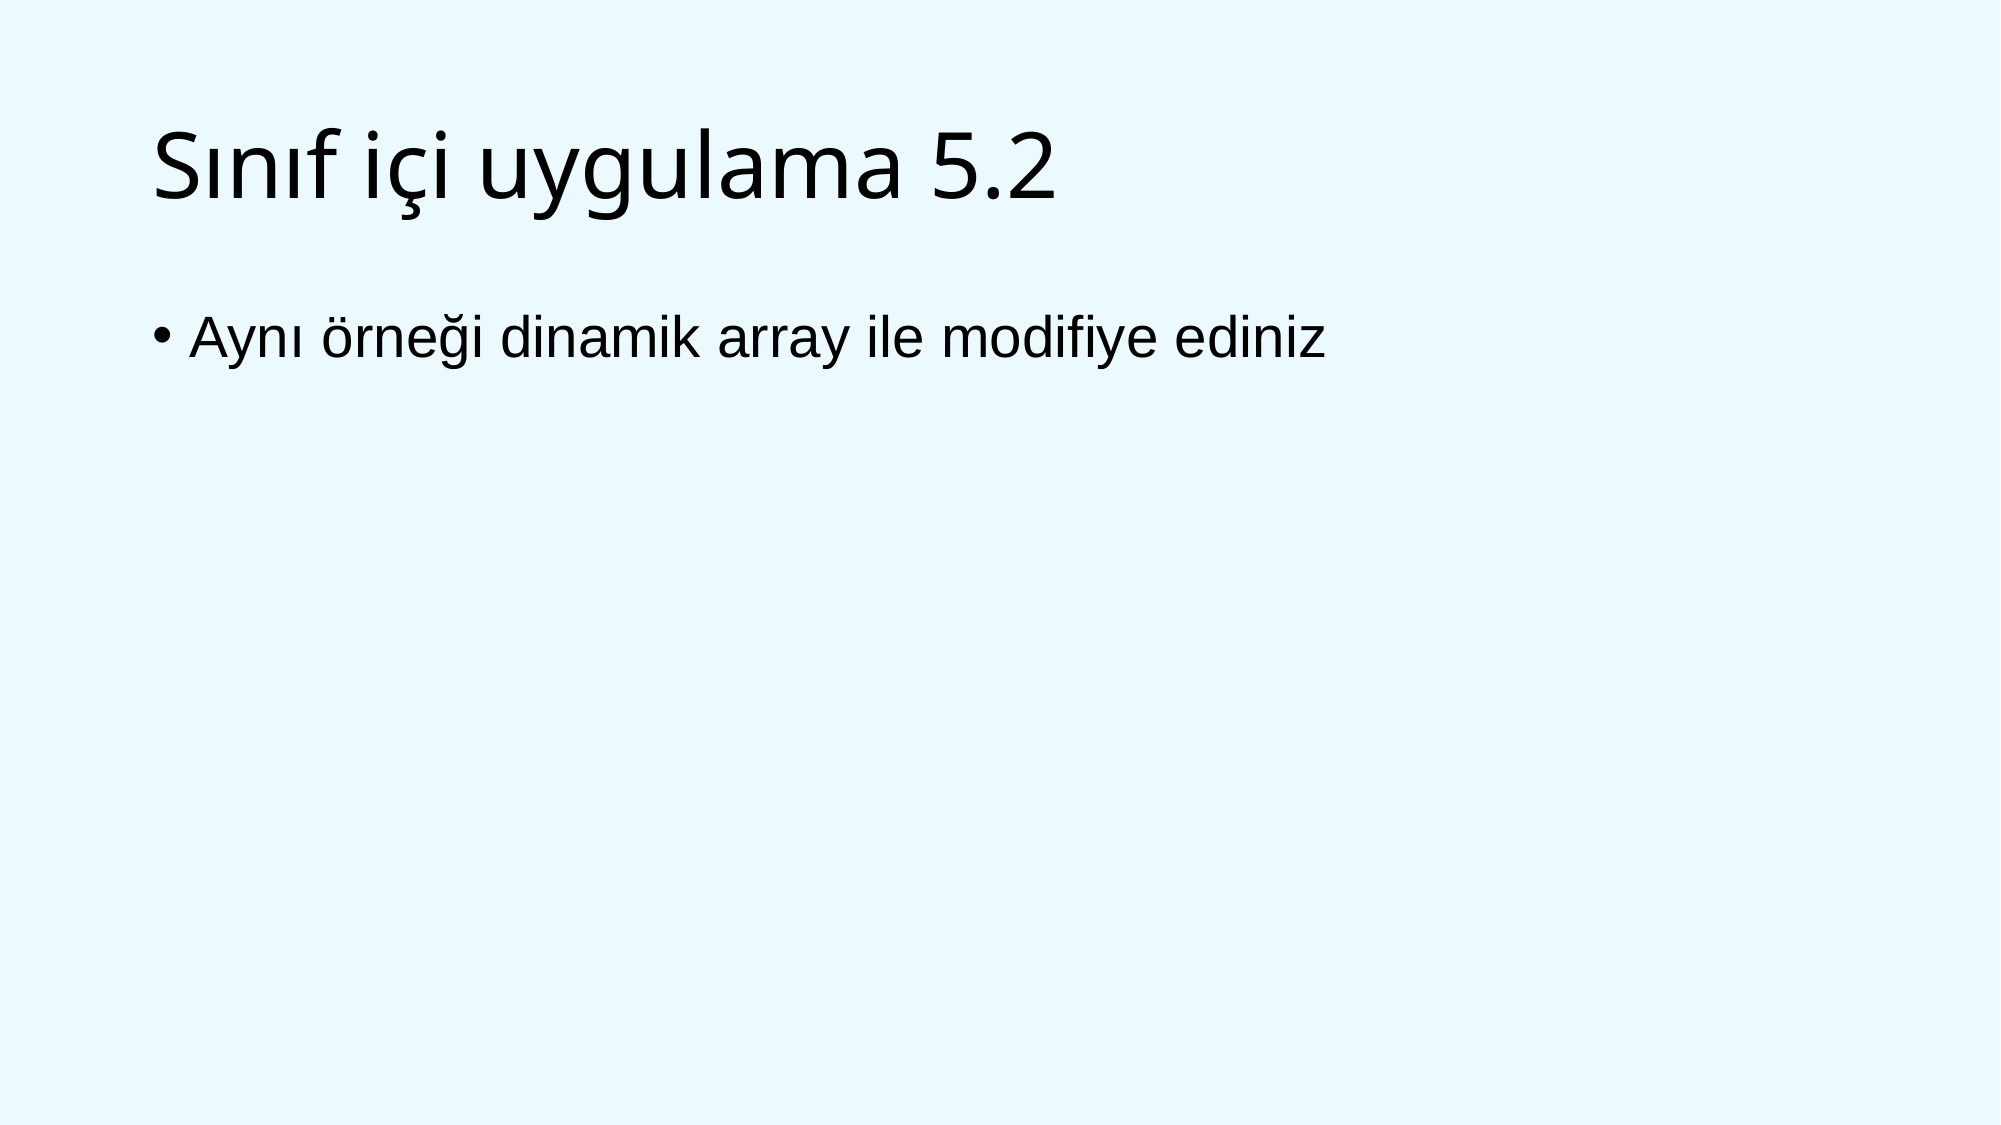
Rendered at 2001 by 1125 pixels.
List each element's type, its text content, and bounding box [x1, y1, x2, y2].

title Sınıf içi uygulama 5.2 [137, 59, 1863, 278]
list Aynı örneği dinamik array ile modifiye ediniz [137, 299, 1863, 1014]
